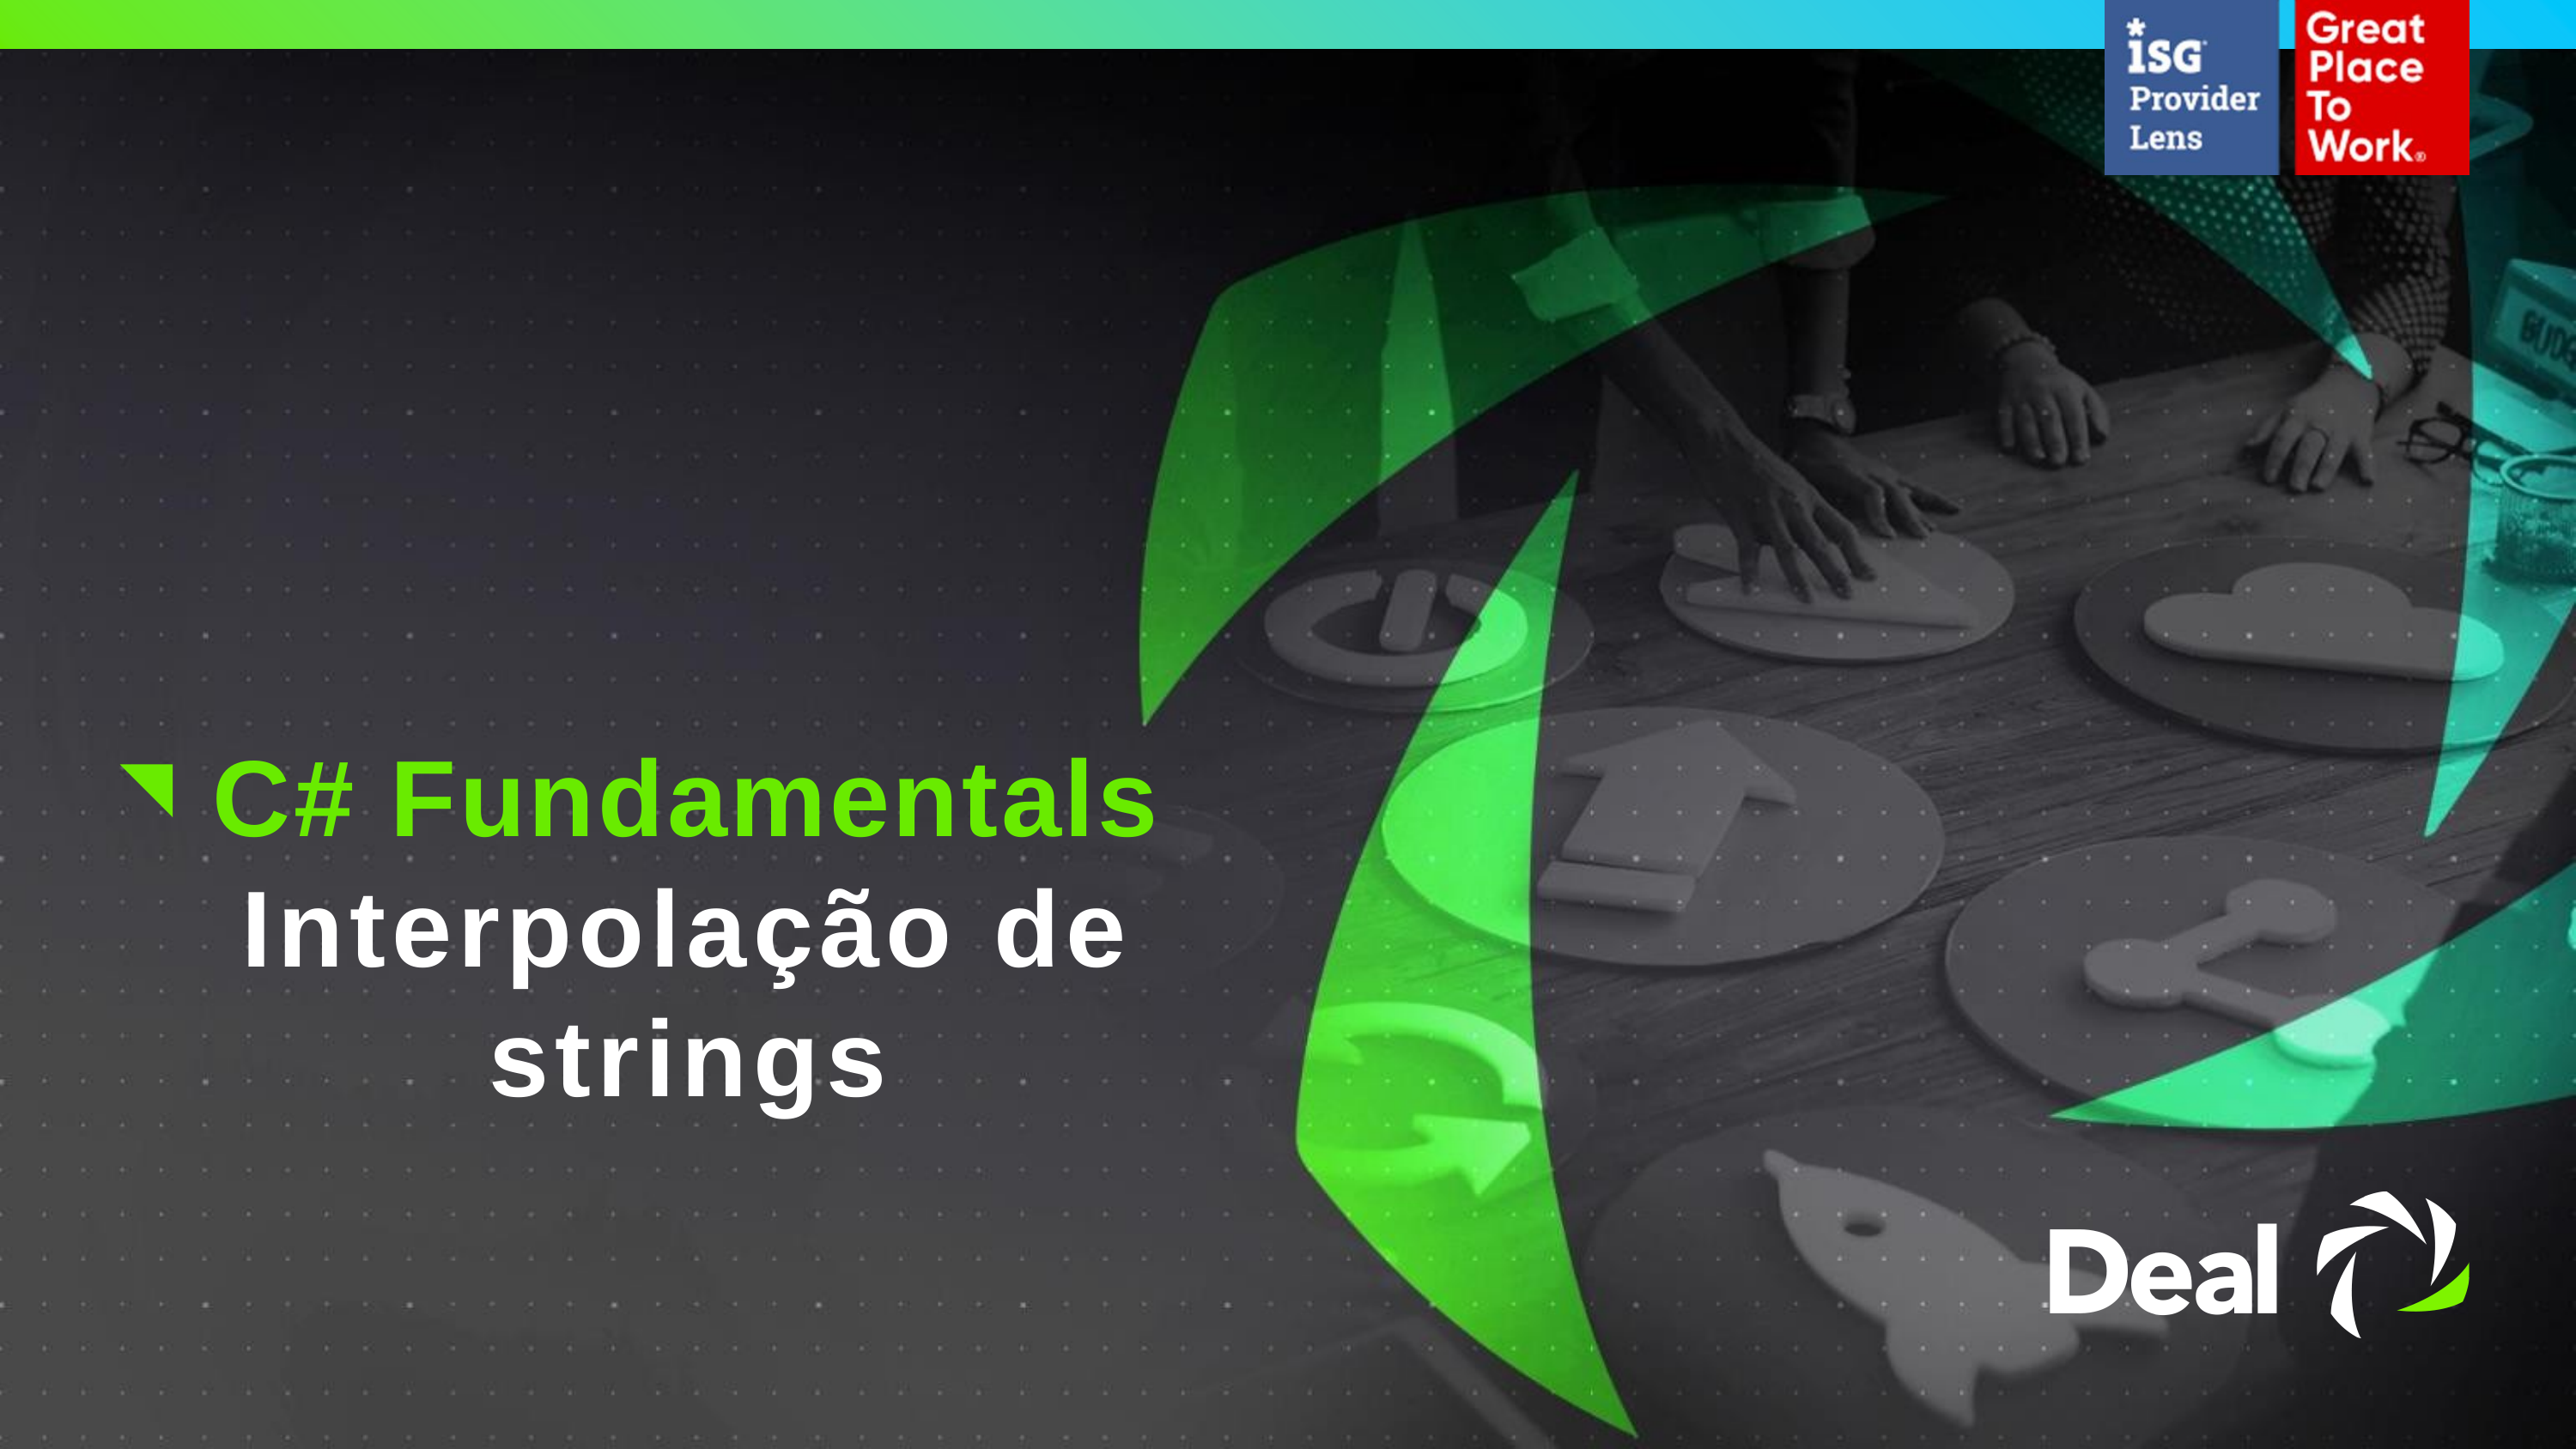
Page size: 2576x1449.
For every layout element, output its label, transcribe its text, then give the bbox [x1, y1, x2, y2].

text_box [119, 764, 173, 817]
title C# Fundamentals Interpolação de strings [193, 726, 1181, 1119]
text_box [2050, 1191, 2470, 1338]
text_box [0, 49, 2576, 1449]
text_box [0, 0, 2105, 49]
text_box [2105, 0, 2470, 175]
text_box [2470, 0, 2576, 49]
